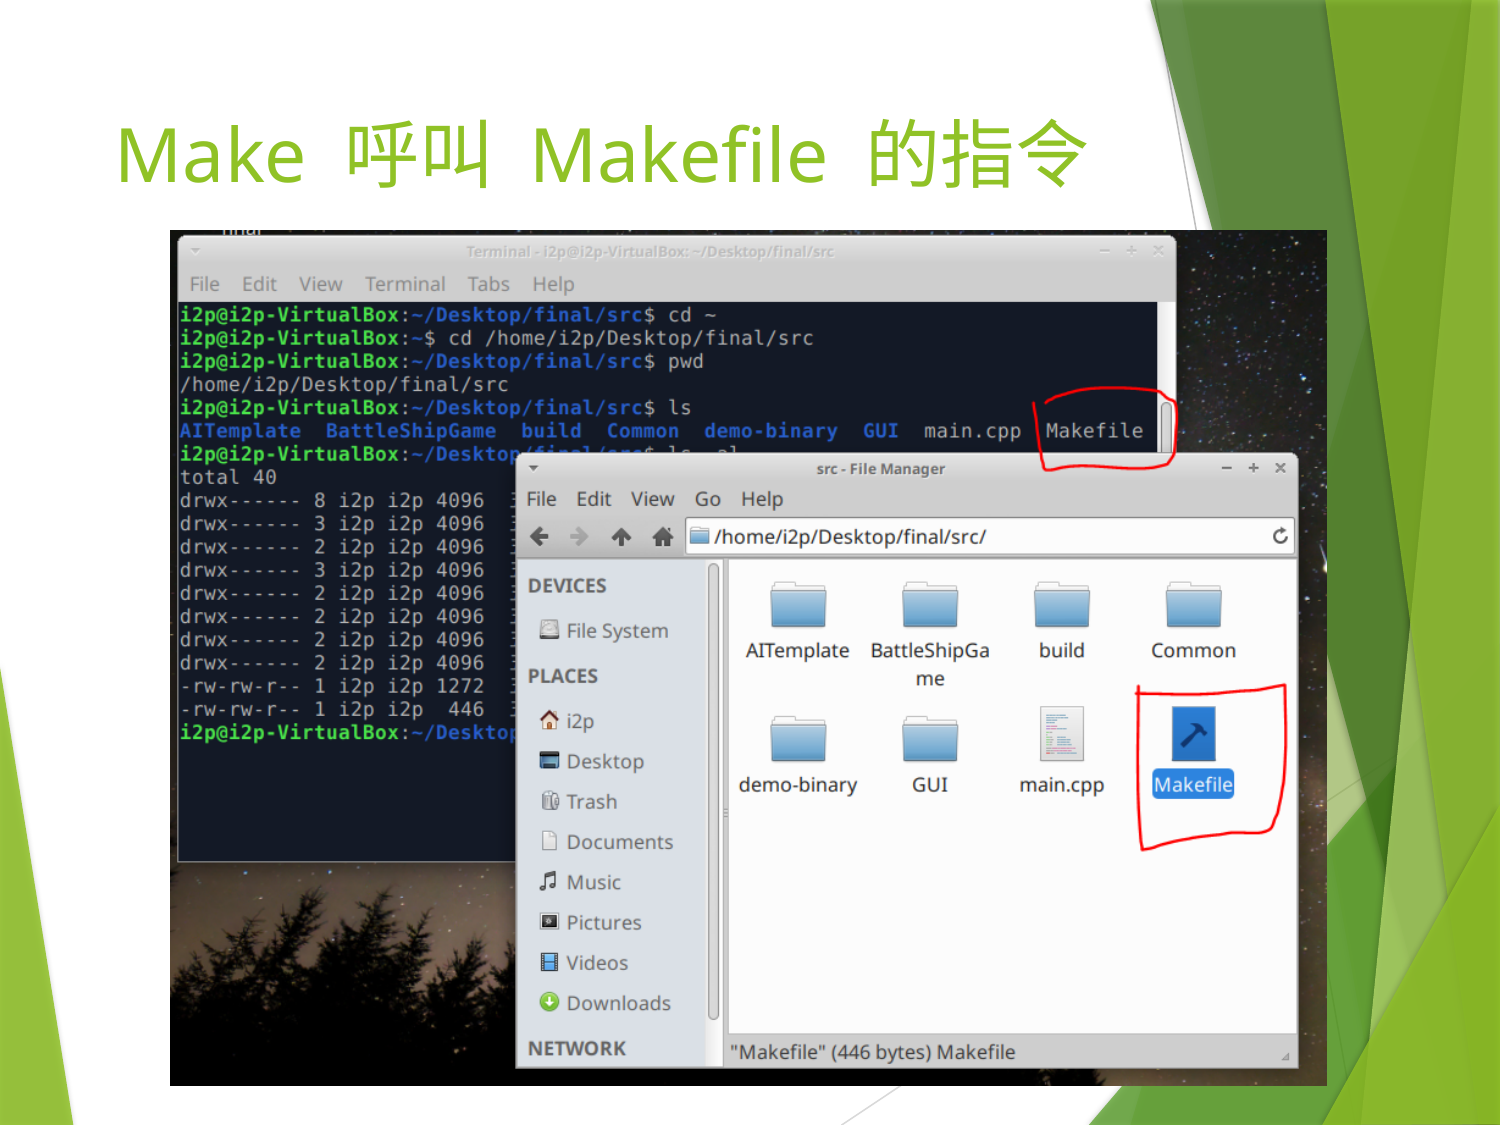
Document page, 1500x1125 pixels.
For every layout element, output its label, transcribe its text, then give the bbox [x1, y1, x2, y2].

picture [169, 229, 1328, 1086]
title Make 呼叫 Makefile 的指令 [99, 99, 1142, 317]
